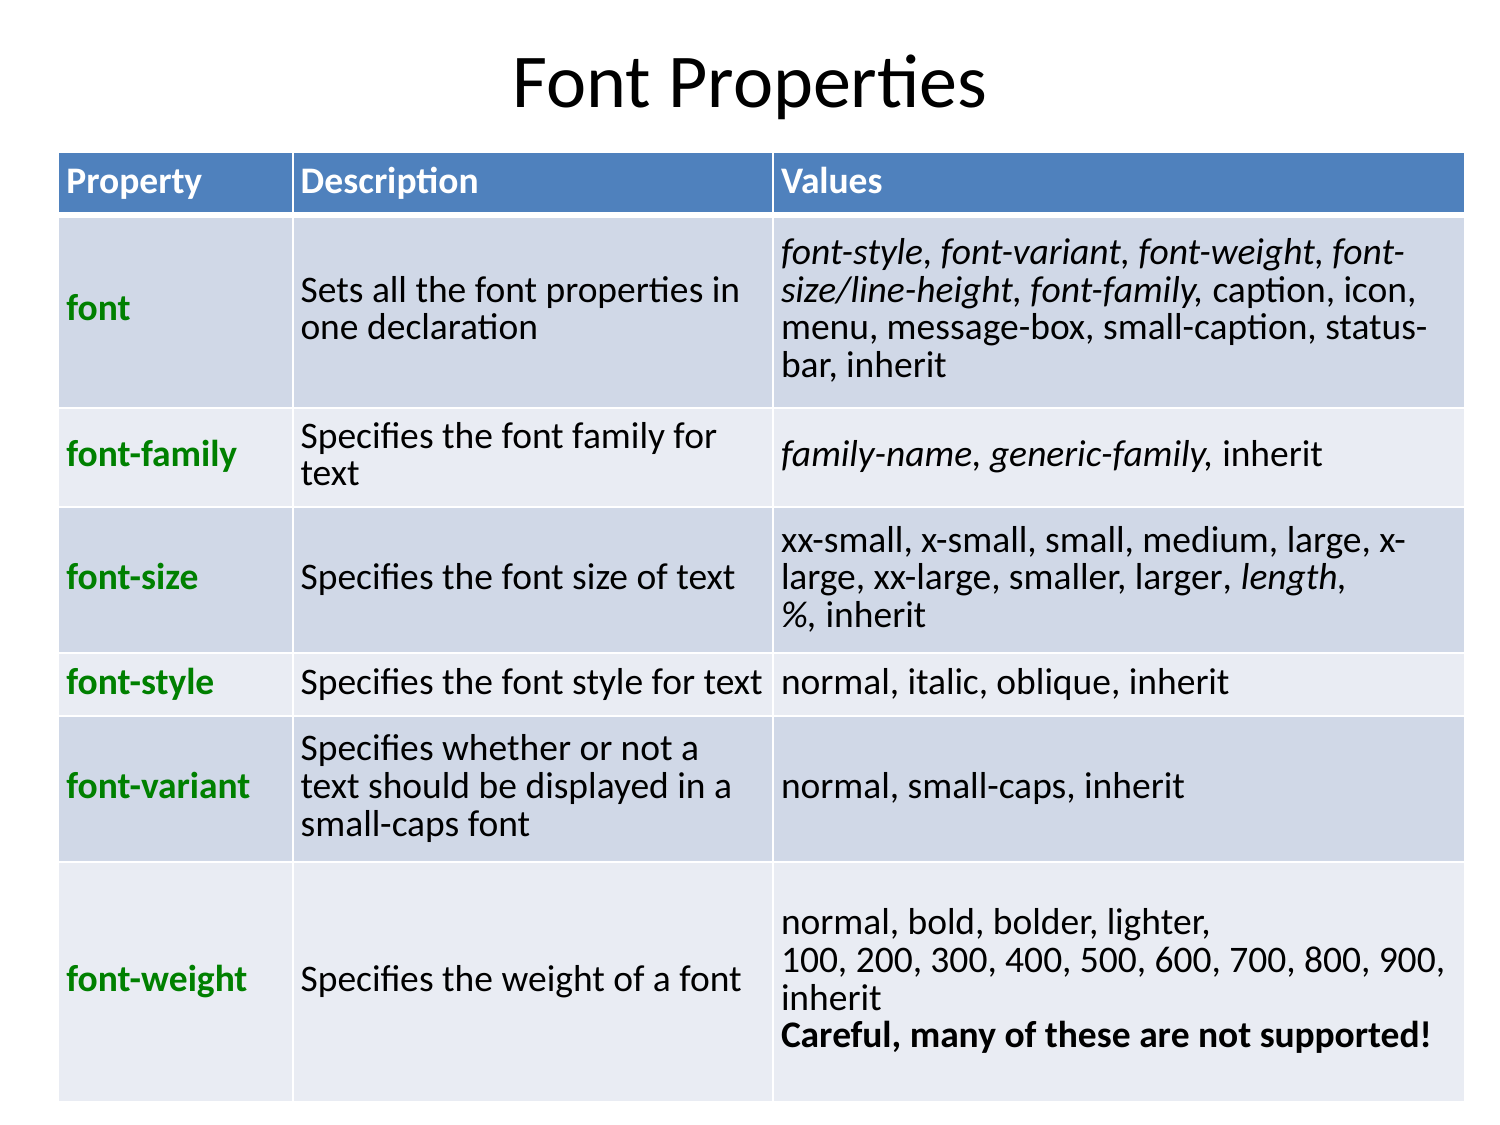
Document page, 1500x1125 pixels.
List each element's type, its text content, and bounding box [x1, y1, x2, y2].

table_cell normal, italic, oblique, inherit [774, 654, 1464, 715]
table_cell Specifies the font style for text [294, 654, 772, 715]
table_header Values [774, 153, 1464, 212]
table_cell font-size [59, 508, 292, 652]
table_cell font [59, 218, 292, 407]
table_cell Specifies the font family for text [294, 409, 772, 506]
table_header Property [59, 153, 292, 212]
table_cell font-style, font-variant, font-weight, font-size/line-height, font-family, caption, icon, menu, message-box, small-caption, status-bar, inherit [774, 218, 1464, 407]
table_header Description [294, 153, 772, 212]
table_cell Specifies the font size of text [294, 508, 772, 652]
table_cell xx-small, x-small, small, medium, large, x-large, xx-large, smaller, larger, length, %, inherit [774, 508, 1464, 652]
table_cell normal, small-caps, inherit [774, 717, 1464, 861]
table_cell Specifies the weight of a font [294, 863, 772, 1101]
table_cell font-style [59, 654, 292, 715]
table_cell Sets all the font properties in one declaration [294, 218, 772, 407]
table_cell Specifies whether or not a text should be displayed in a small-caps font [294, 717, 772, 861]
table_cell family-name, generic-family, inherit [774, 409, 1464, 506]
table_cell normal, bold, bolder, lighter, 100, 200, 300, 400, 500, 600, 700, 800, 900, inherit Careful, many of these are not supported! [774, 863, 1464, 1101]
table_cell font-variant [59, 717, 292, 861]
table_cell font-weight [59, 863, 292, 1101]
table_cell font-family [59, 409, 292, 506]
title Font Properties [75, 23, 1425, 131]
